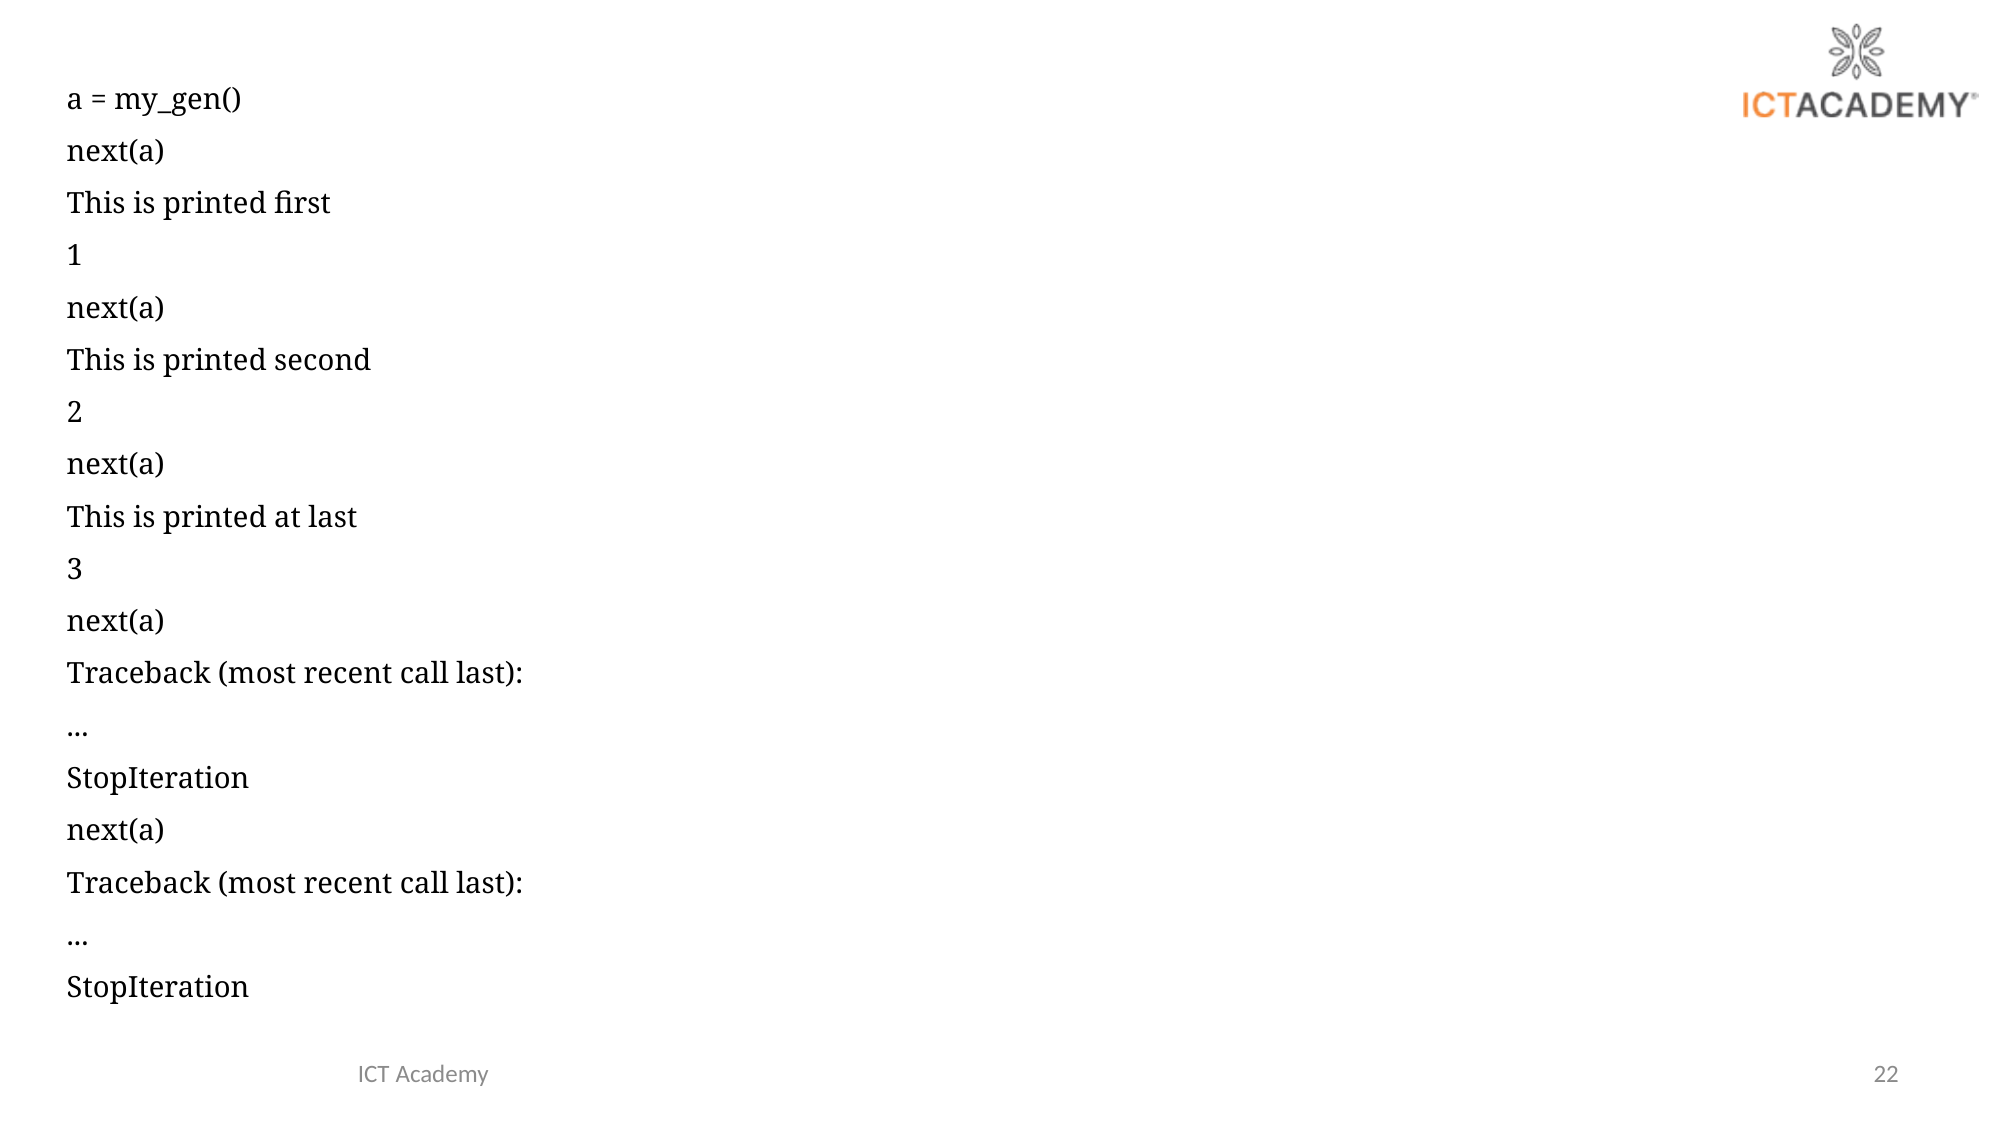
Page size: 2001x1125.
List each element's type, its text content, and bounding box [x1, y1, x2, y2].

list a = my_gen() next(a) This is printed first 1 next(a) This is printed second 2 next(a) This is printed at last 3 next(a) Traceback (most recent call last): ... StopIteration next(a) Traceback (most recent call last): ... StopIteration [51, 76, 1861, 1049]
slide_number 22 [1464, 1042, 1915, 1103]
footer ICT Academy [85, 1042, 761, 1103]
picture [1743, 22, 1979, 120]
